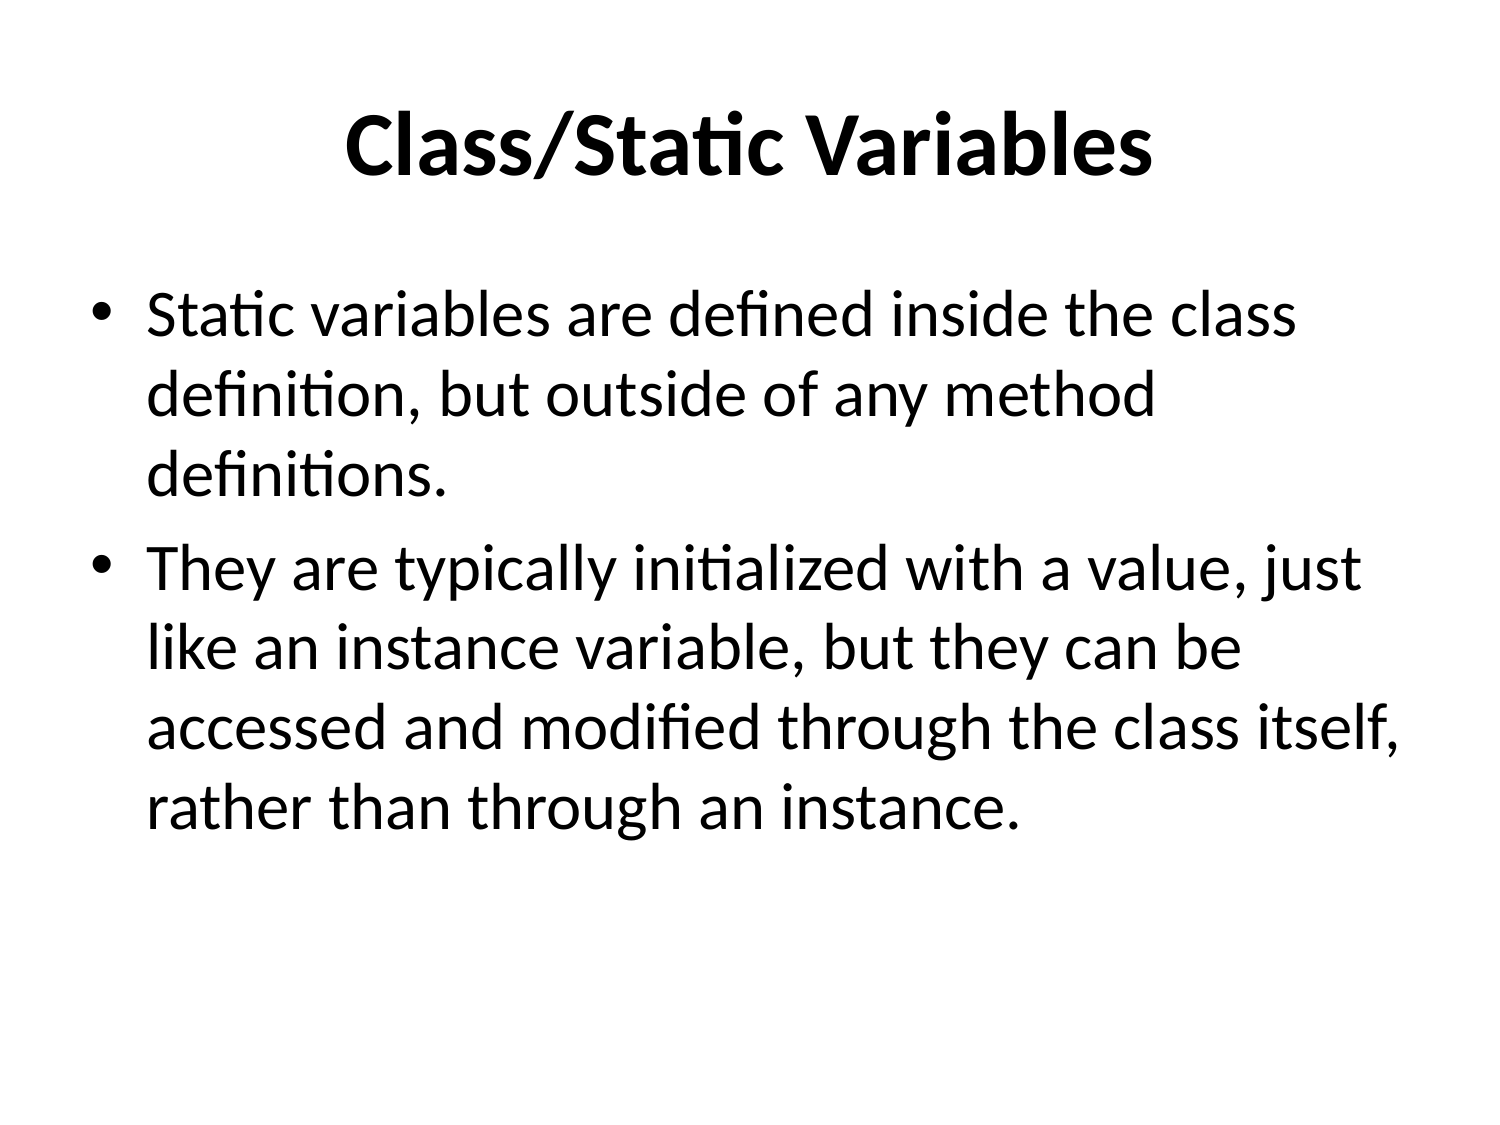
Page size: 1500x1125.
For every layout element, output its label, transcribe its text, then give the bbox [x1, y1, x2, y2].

title Class/Static Variables [75, 45, 1425, 233]
list Static variables are defined inside the class definition, but outside of any method definitions. They are typically initialized with a value, just like an instance variable, but they can be accessed and modified through the class itself, rather than through an instance. [75, 262, 1425, 1005]
